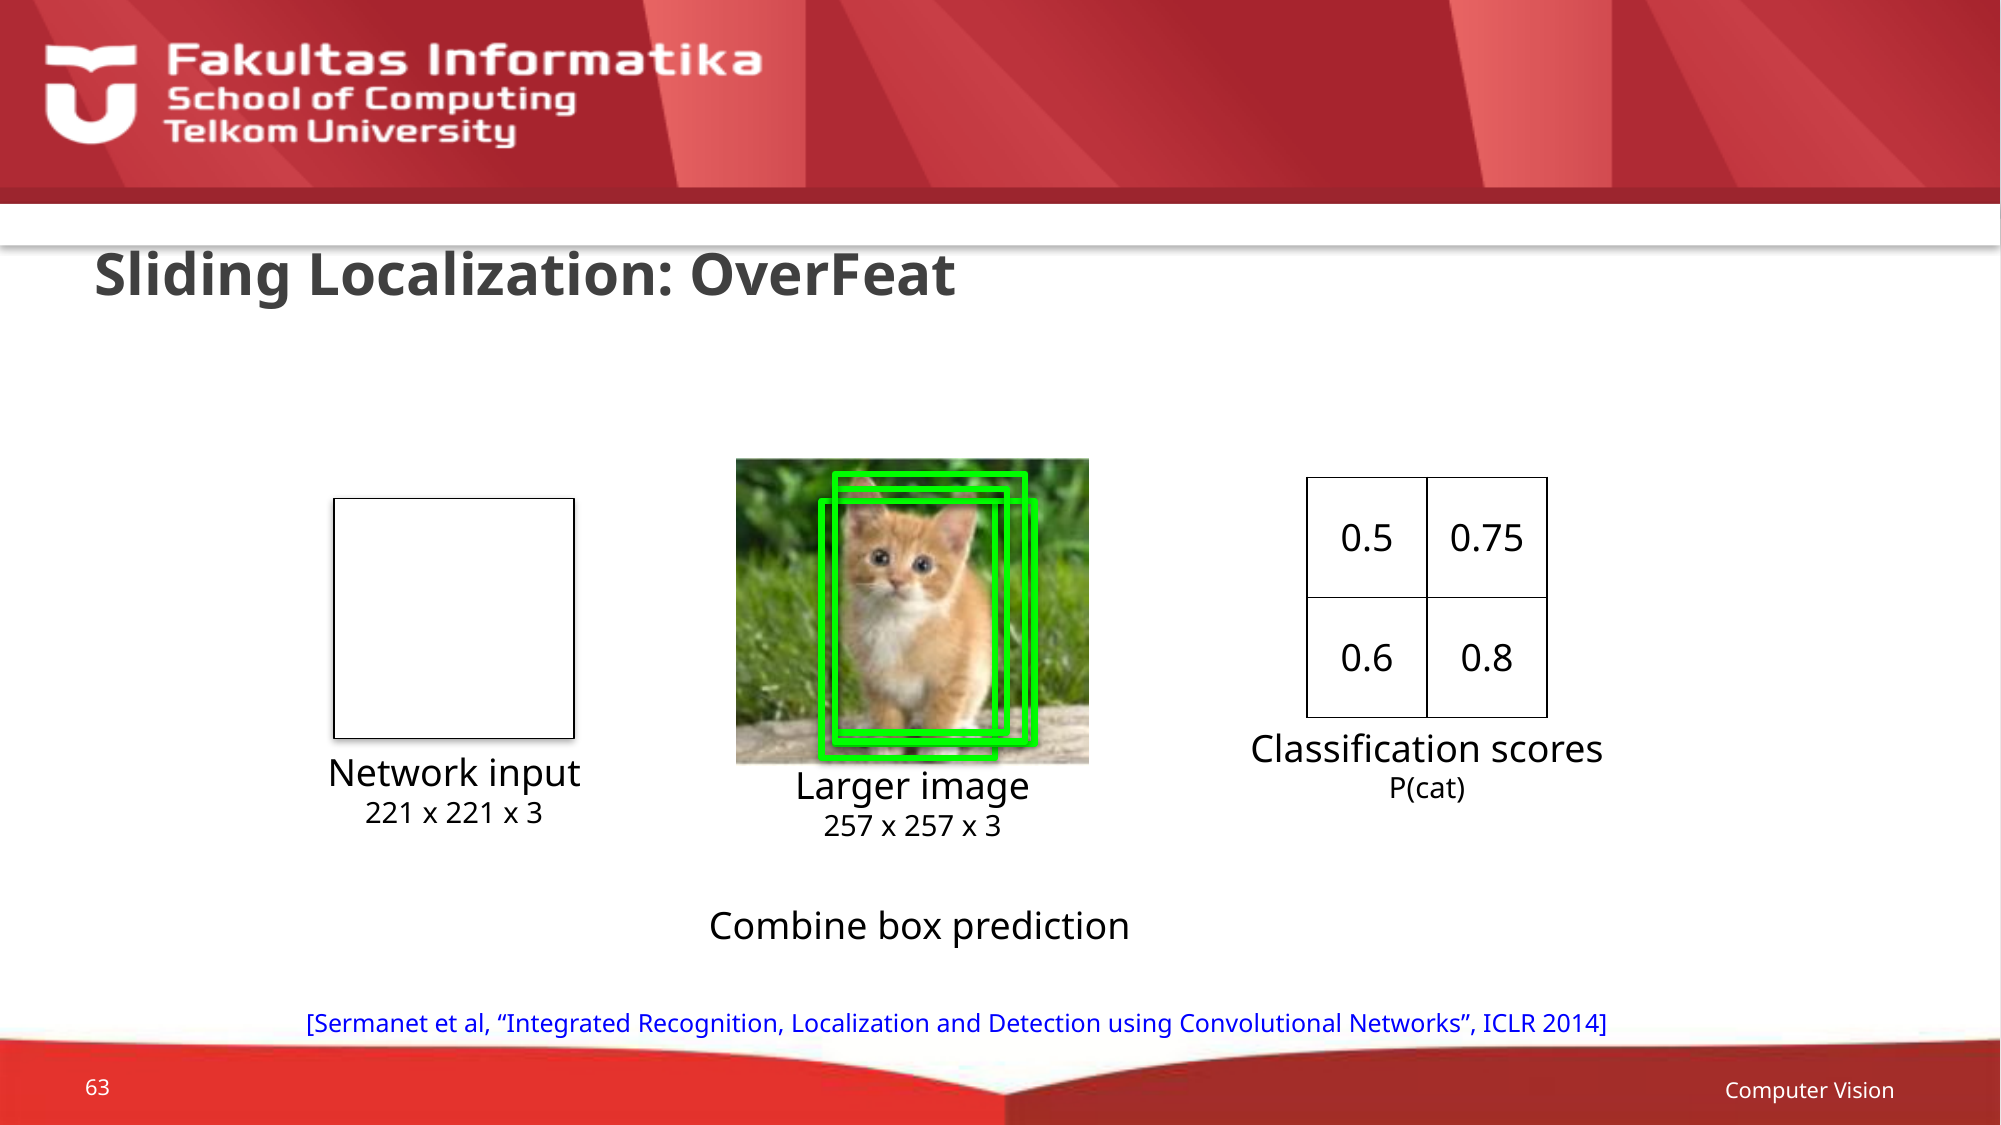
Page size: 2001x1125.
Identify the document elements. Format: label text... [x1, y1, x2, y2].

table_cell 0.6 [1308, 598, 1426, 717]
picture [736, 458, 1090, 766]
table_header 0.5 [1308, 478, 1426, 597]
text_box [Sermanet et al, “Integrated Recognition, Localization and Detection using Convolutional Networks”, ICLR 2014] [291, 1000, 1695, 1045]
text_box Larger image 257 x 257 x 3 [772, 774, 1053, 850]
table_header 0.75 [1428, 478, 1546, 597]
title Sliding Localization: OverFeat [79, 219, 1901, 325]
text_box Combine box prediction [694, 895, 1176, 955]
list Computer Vision [1185, 1058, 1911, 1119]
table_cell 0.8 [1428, 598, 1546, 717]
text_box [333, 498, 575, 739]
text_box Network input 221 x 221 x 3 [305, 741, 604, 837]
picture [0, 0, 2001, 1125]
text_box Classification scores P(cat) [1222, 717, 1633, 813]
slide_number 63 [85, 1058, 164, 1119]
